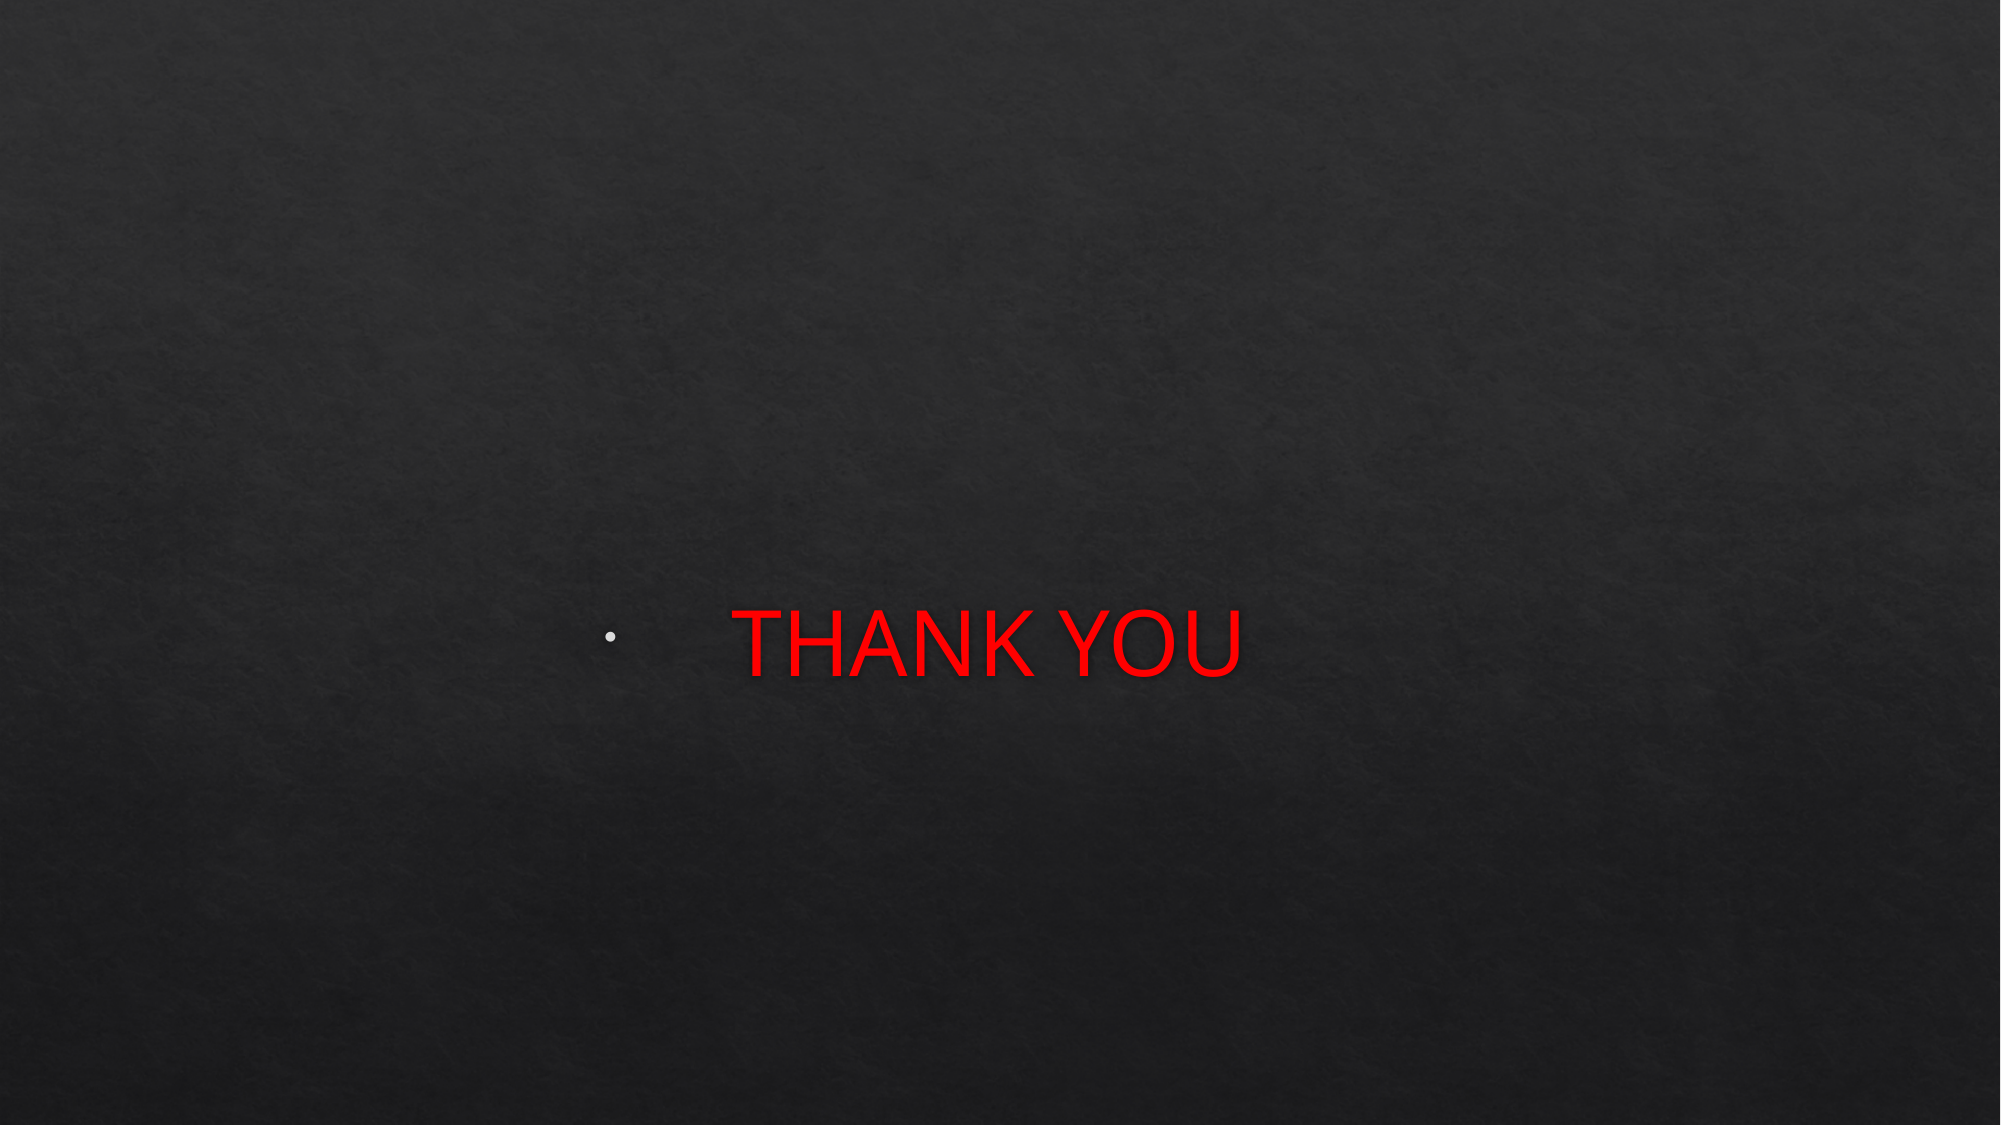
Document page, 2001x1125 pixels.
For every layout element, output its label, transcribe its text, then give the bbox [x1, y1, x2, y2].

list THANK YOU [149, 284, 1849, 950]
